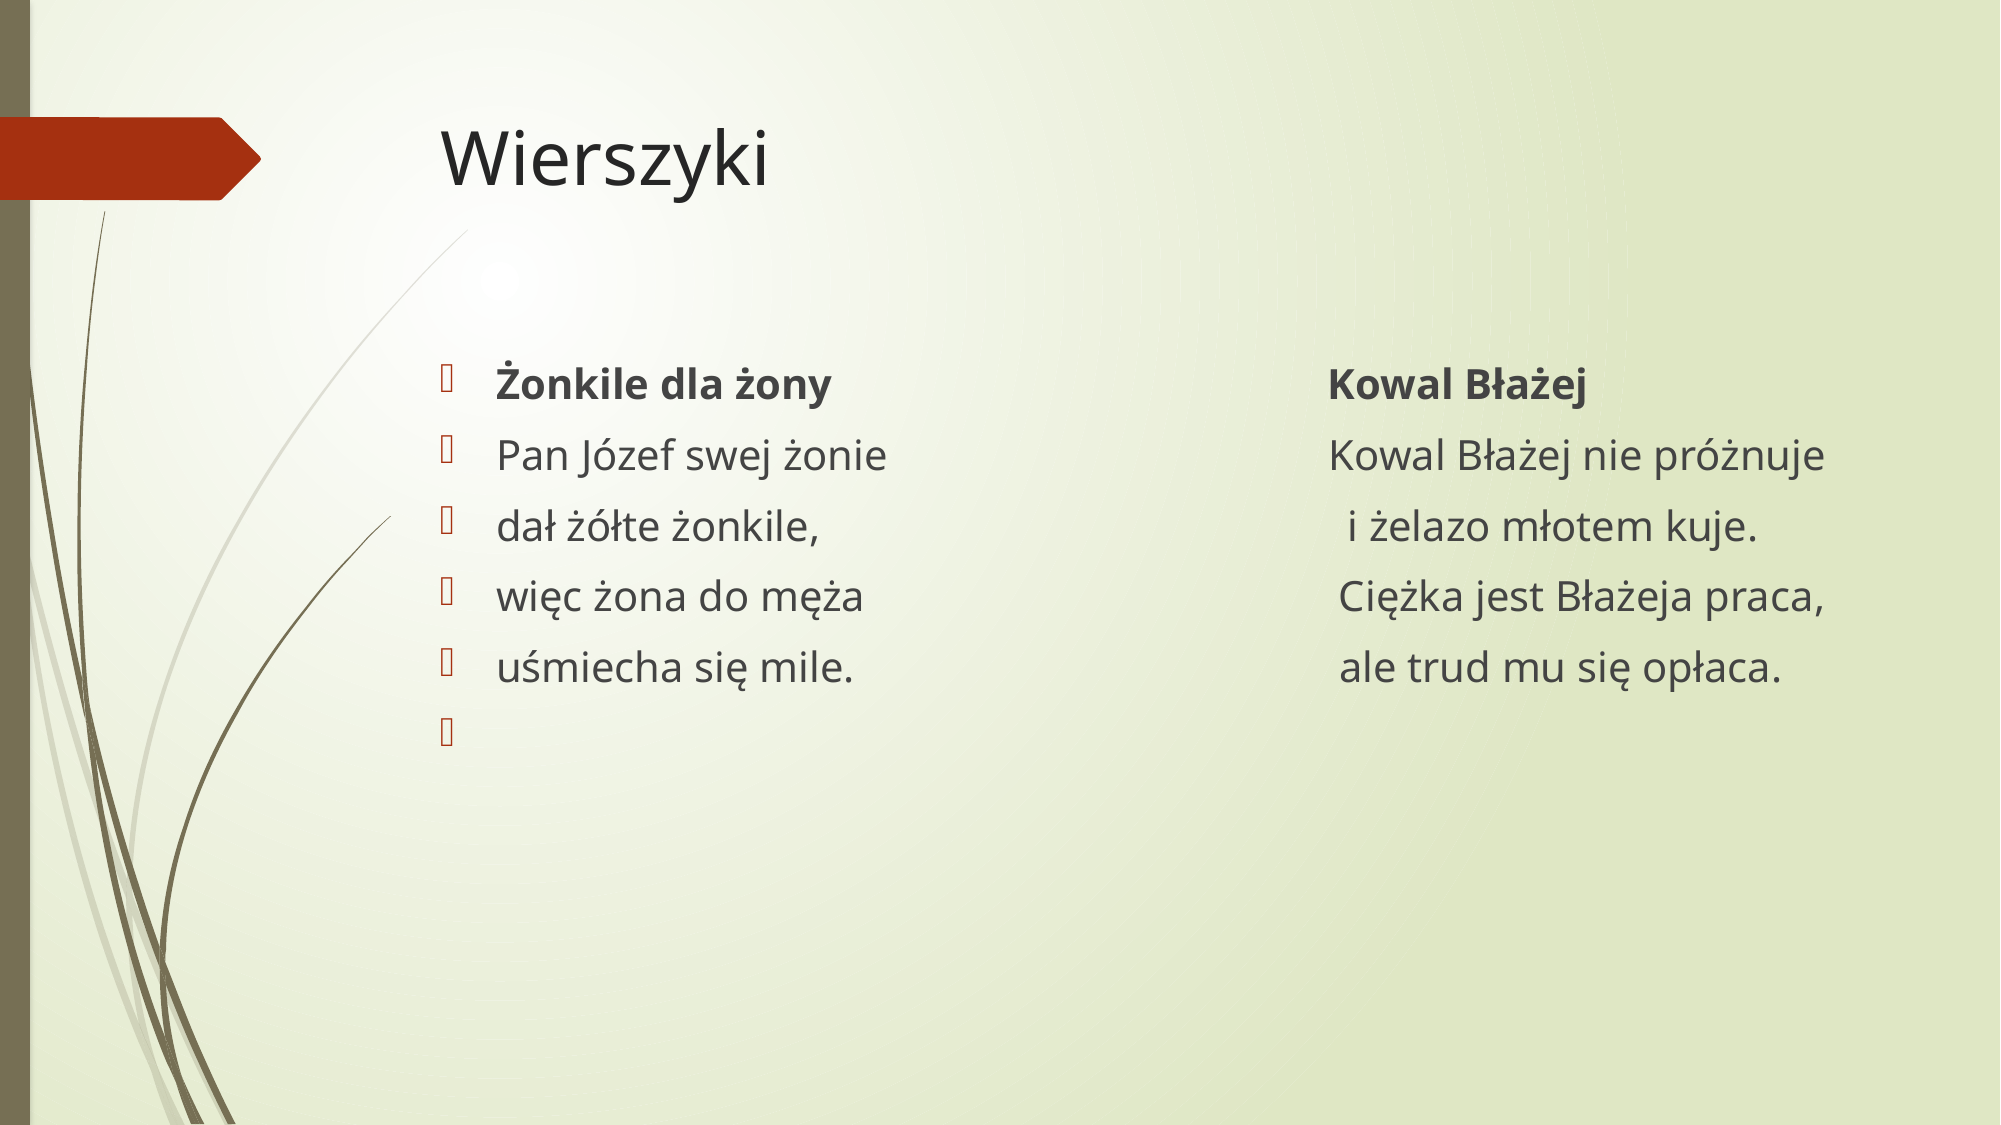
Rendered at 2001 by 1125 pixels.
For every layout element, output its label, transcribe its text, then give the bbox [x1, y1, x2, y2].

title Wierszyki [425, 102, 1888, 313]
list Żonkile dla żony Kowal Błażej Pan Józef swej żonie Kowal Błażej nie próżnuje dał żółte żonkile, i żelazo młotem kuje. więc żona do męża Ciężka jest Błażeja praca, uśmiecha się mile. ale trud mu się opłaca. [424, 350, 1888, 970]
